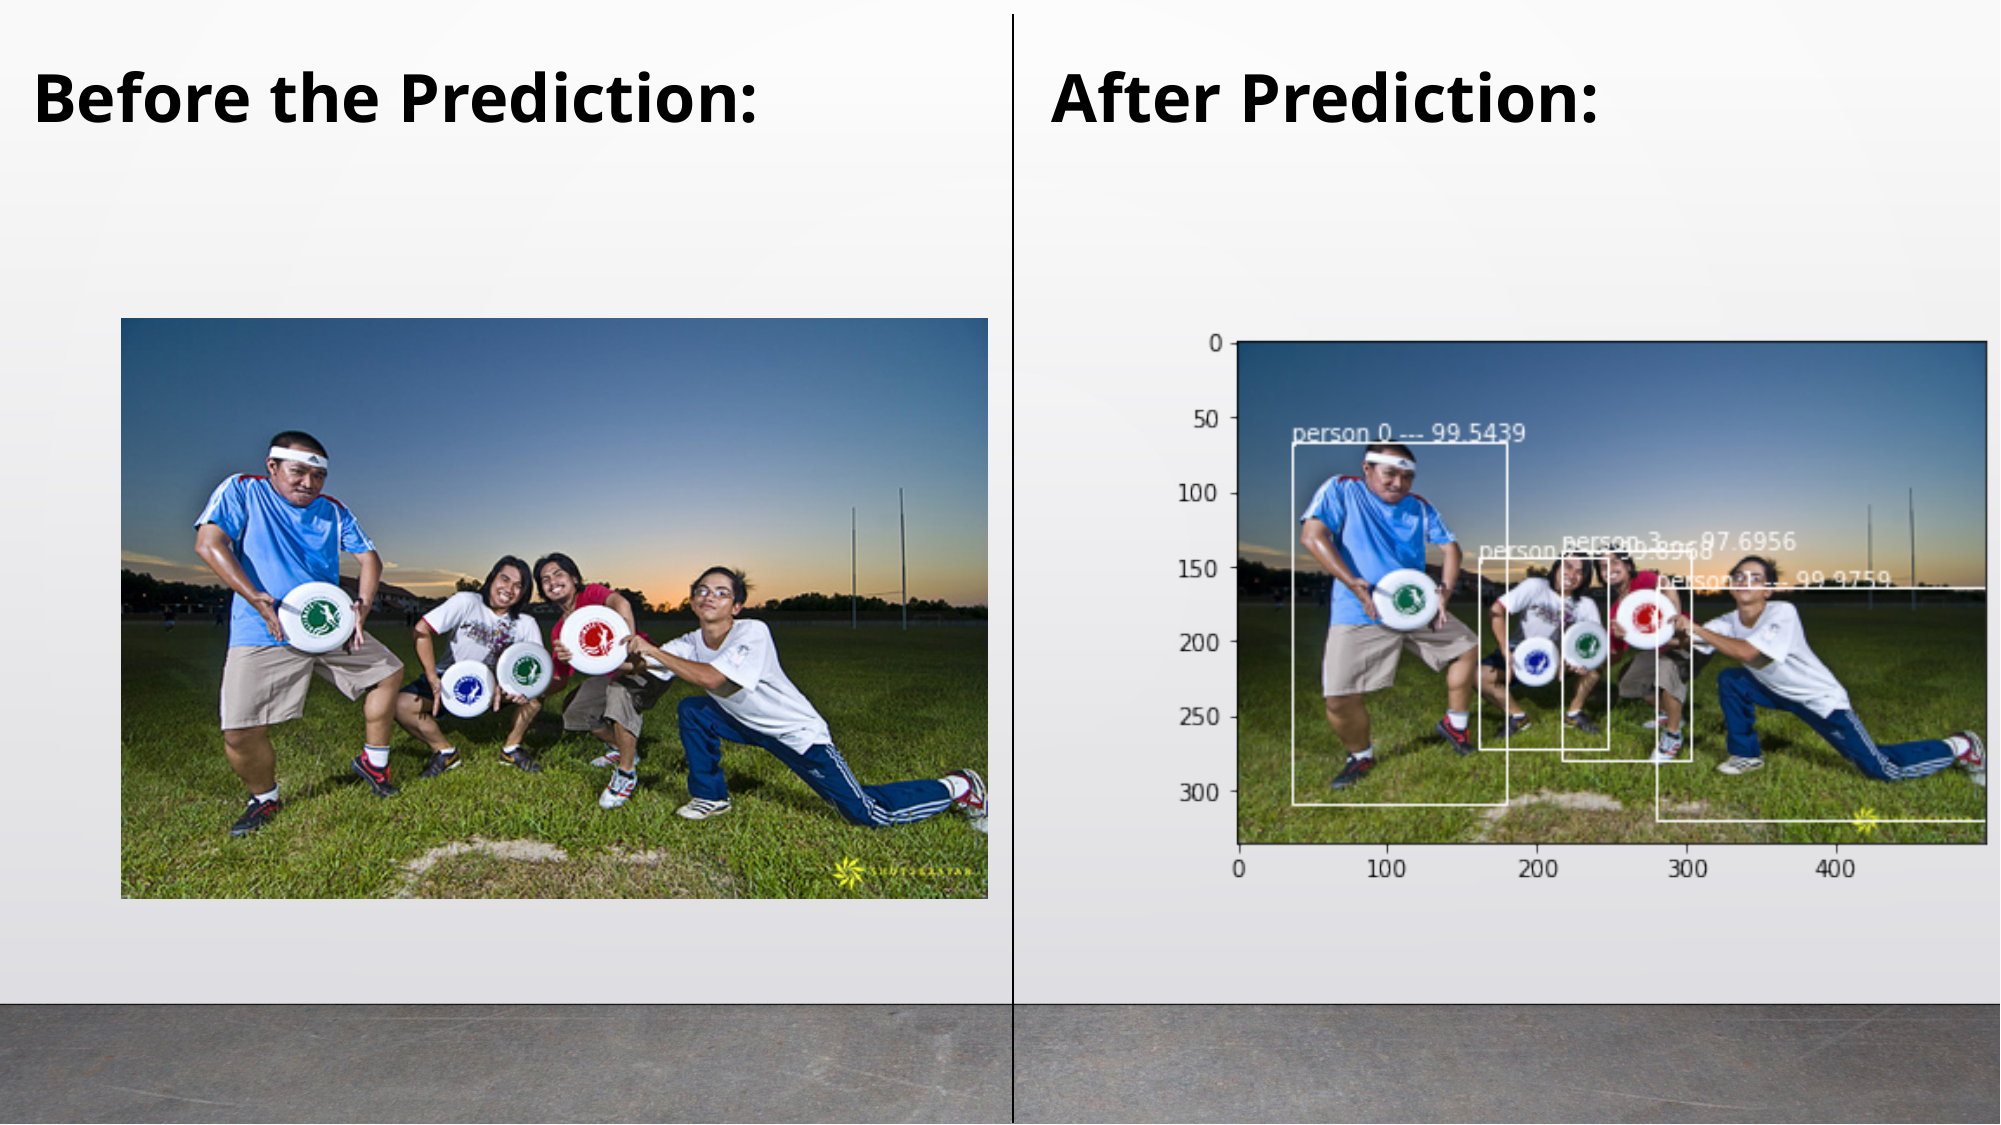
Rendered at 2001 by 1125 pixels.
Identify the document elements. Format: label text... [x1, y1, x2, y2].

picture [121, 317, 988, 899]
title Before the Prediction: After Prediction: [1014, 57, 2000, 276]
title Before the Prediction: After Prediction: [0, 57, 1012, 276]
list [1161, 317, 2000, 899]
picture [1014, 1004, 2000, 1124]
picture [0, 1004, 1012, 1124]
